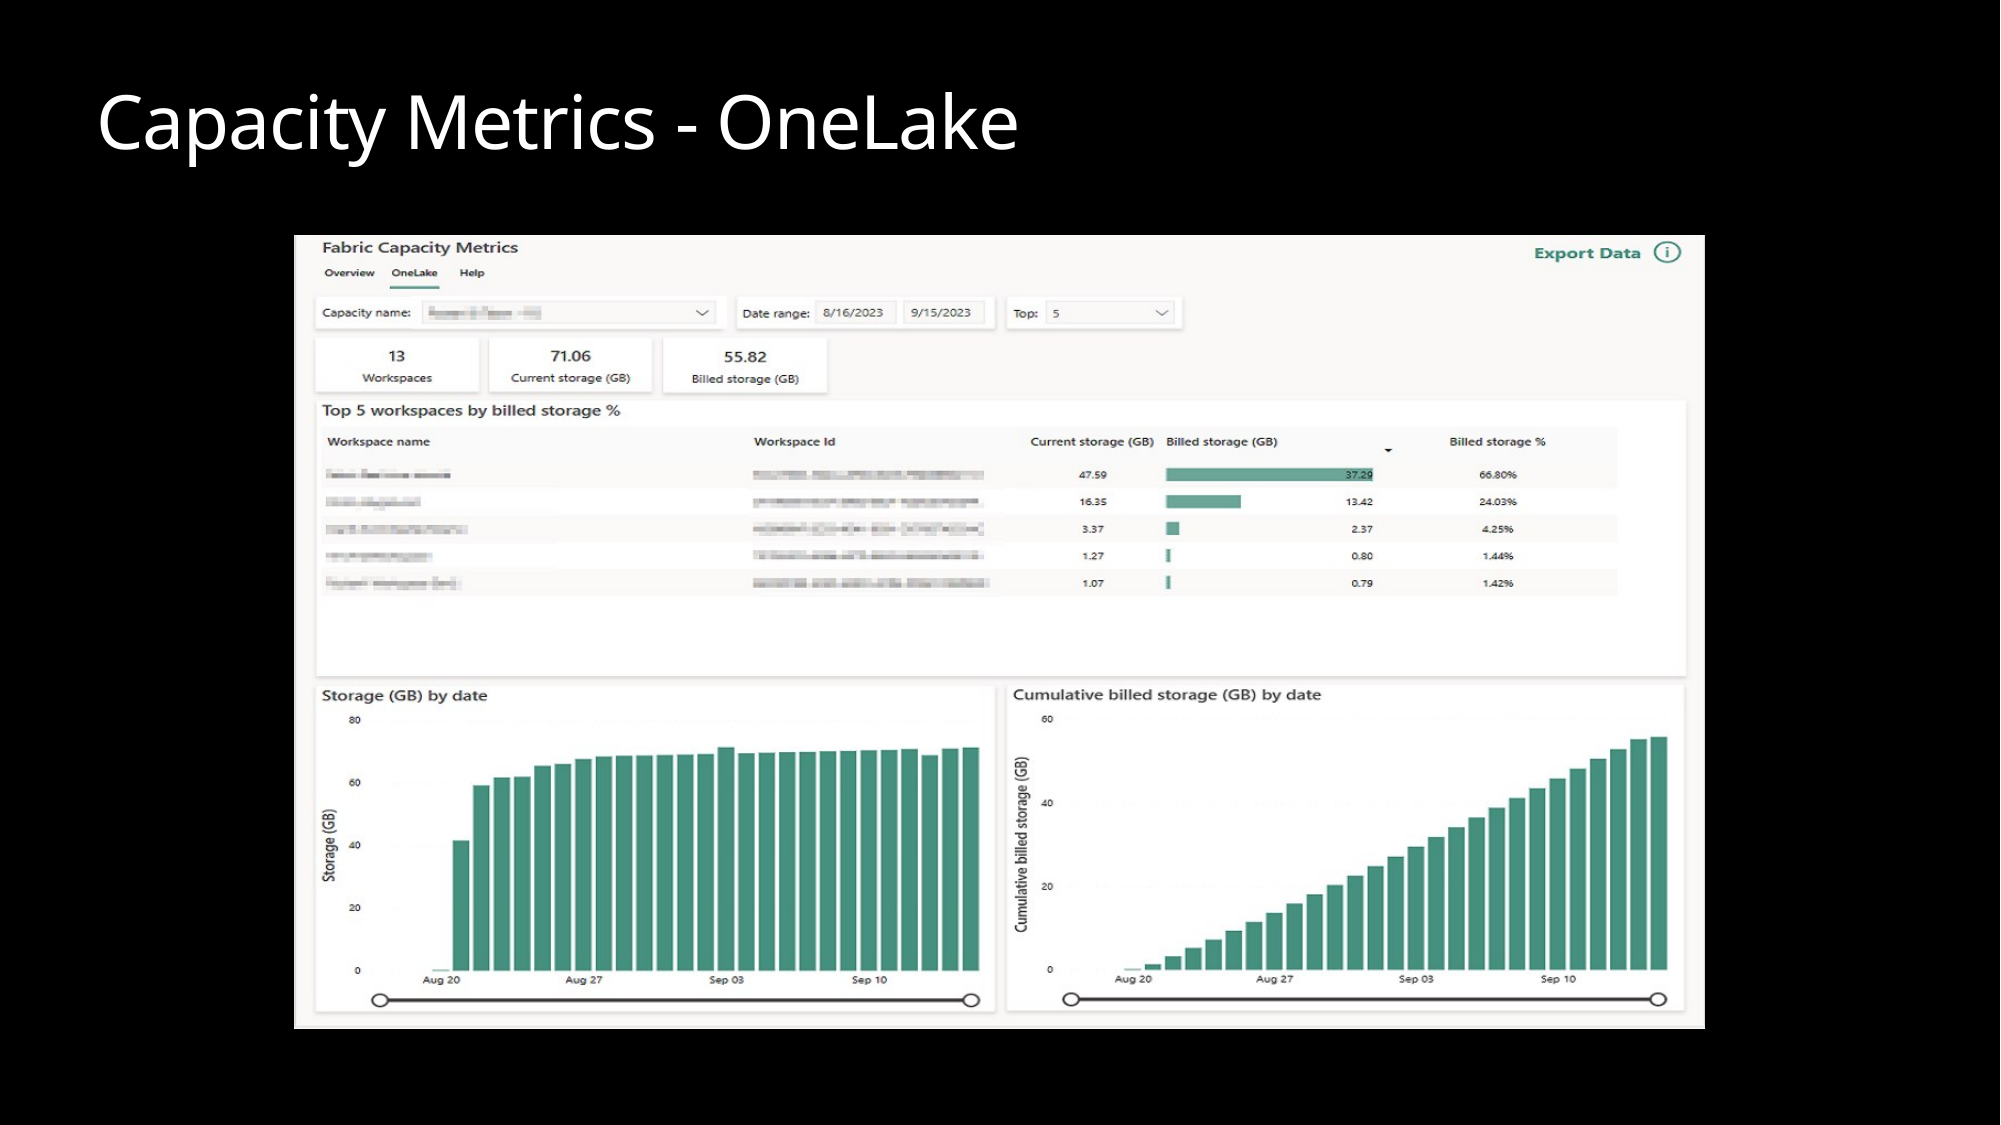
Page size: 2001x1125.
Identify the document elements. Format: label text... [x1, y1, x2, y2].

title Capacity Metrics - OneLake [96, 75, 1904, 166]
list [294, 235, 1705, 1029]
